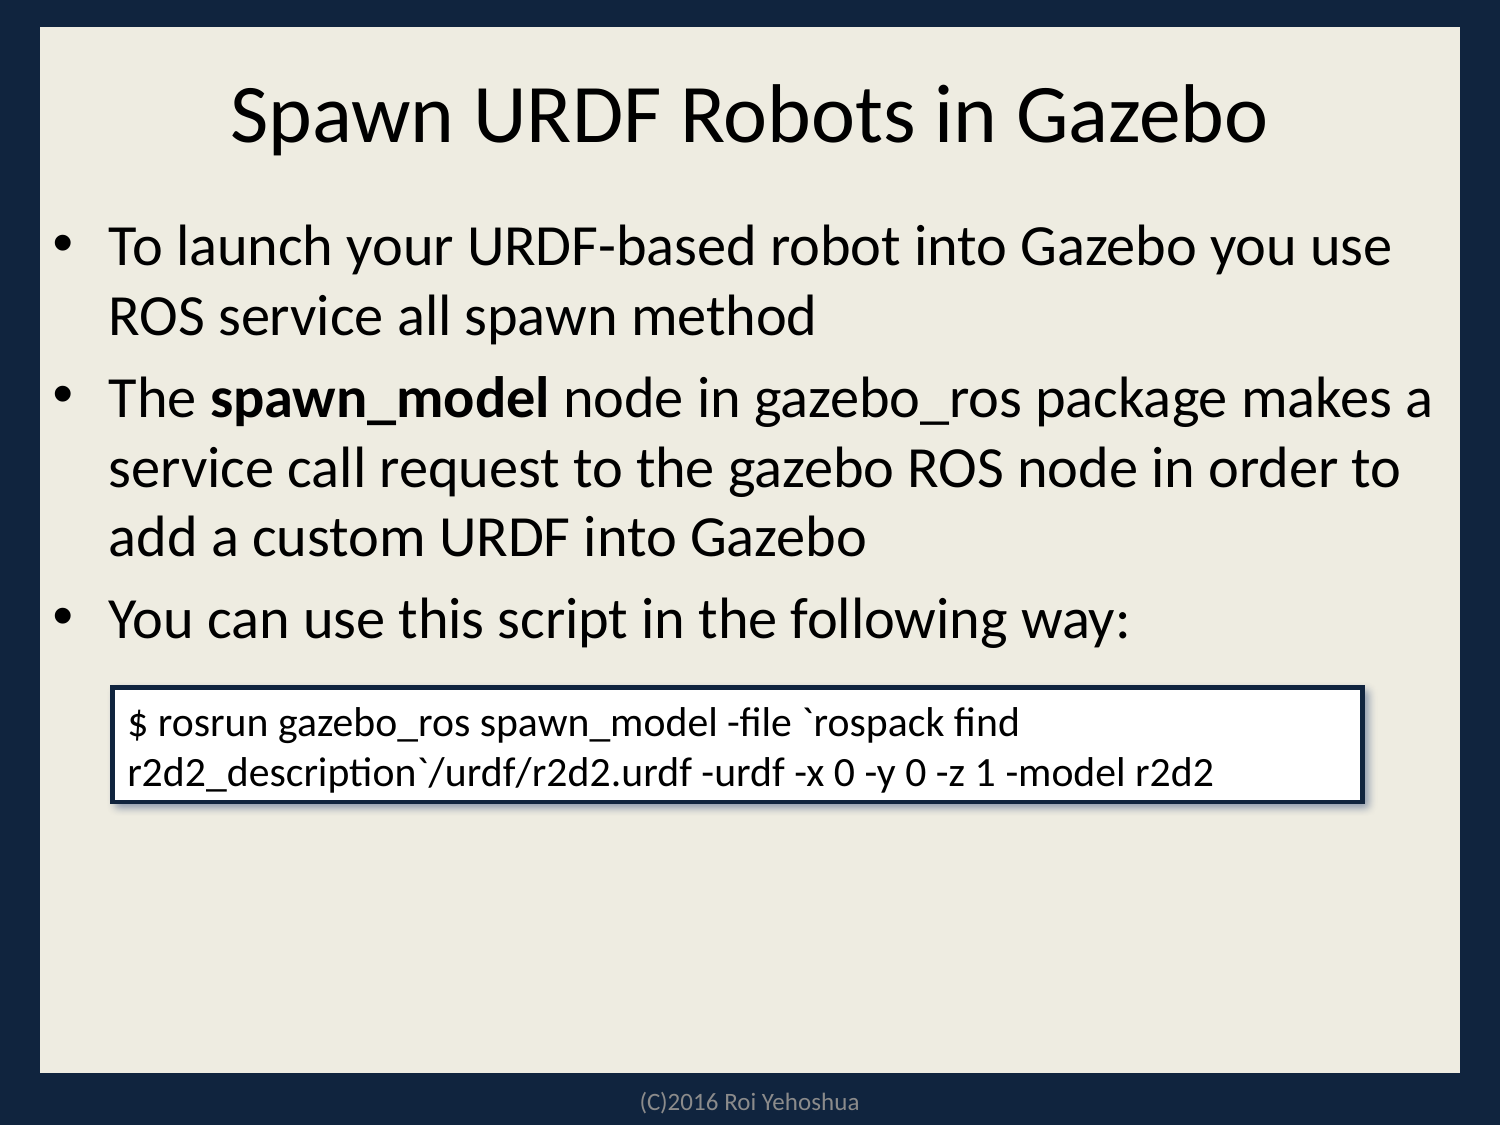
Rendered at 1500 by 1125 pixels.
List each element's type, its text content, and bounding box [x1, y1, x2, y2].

text_box $ rosrun gazebo_ros spawn_model -file `rospack find r2d2_description`/urdf/r2d2.urdf -urdf -x 0 -y 0 -z 1 -model r2d2 [112, 687, 1363, 803]
list To launch your URDF-based robot into Gazebo you use ROS service all spawn method The spawn_model node in gazebo_ros package makes a service call request to the gazebo ROS node in order to add a custom URDF into Gazebo You can use this script in the following way: [37, 200, 1463, 1080]
title Spawn URDF Robots in Gazebo [37, 31, 1463, 188]
footer (C)2016 Roi Yehoshua [512, 1074, 988, 1125]
